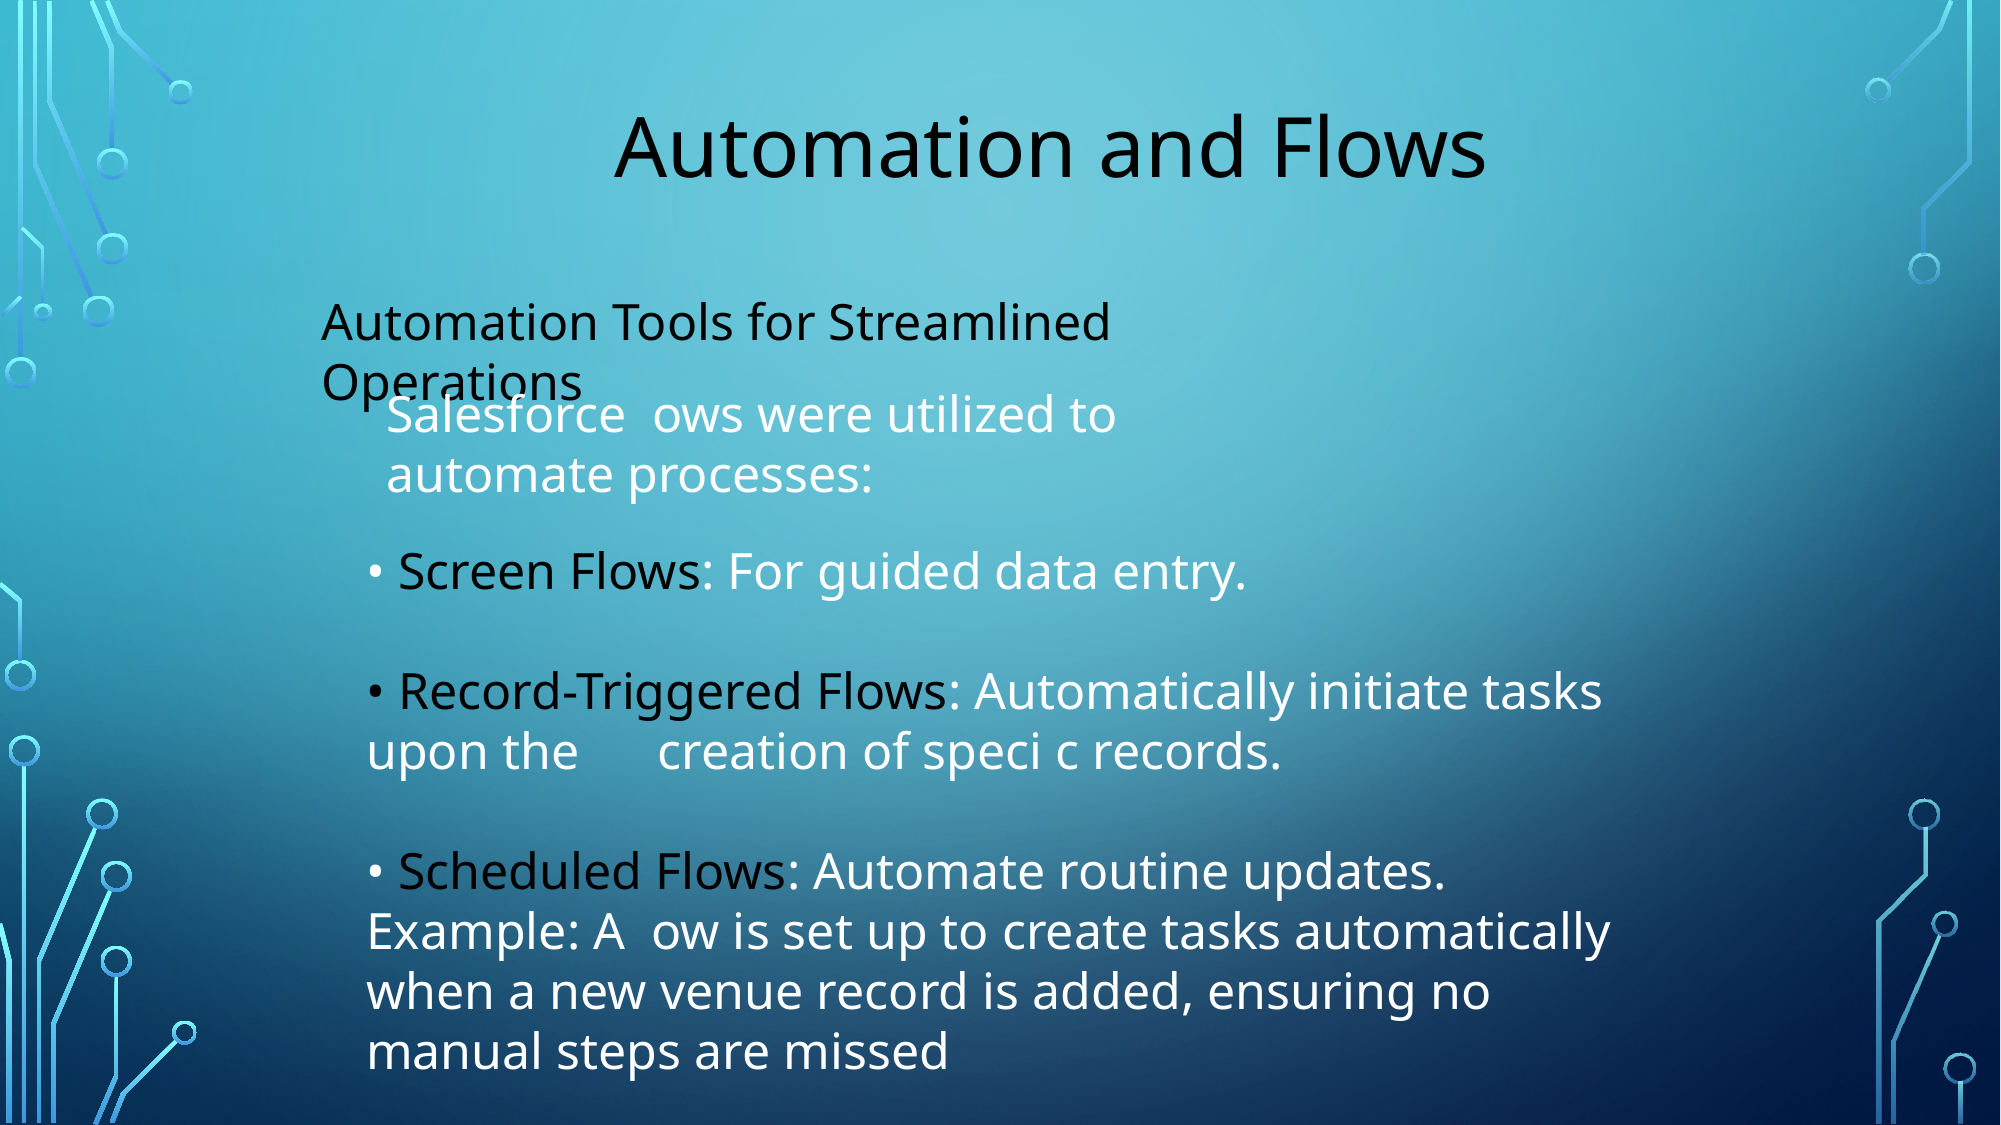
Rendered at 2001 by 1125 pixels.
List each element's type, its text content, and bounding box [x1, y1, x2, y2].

text_box • Screen Flows: For guided data entry. • Record-Triggered Flows: Automatically initiate tasks upon the creation of speci c records. • Scheduled Flows: Automate routine updates. Example: A ow is set up to create tasks automatically when a new venue record is added, ensuring no manual steps are missed [351, 531, 1649, 1087]
text_box Automation Tools for Streamlined Operations [306, 283, 1309, 419]
text_box Automation and Flows [600, 86, 1602, 202]
text_box Salesforce ows were utilized to automate processes: [371, 375, 1373, 511]
